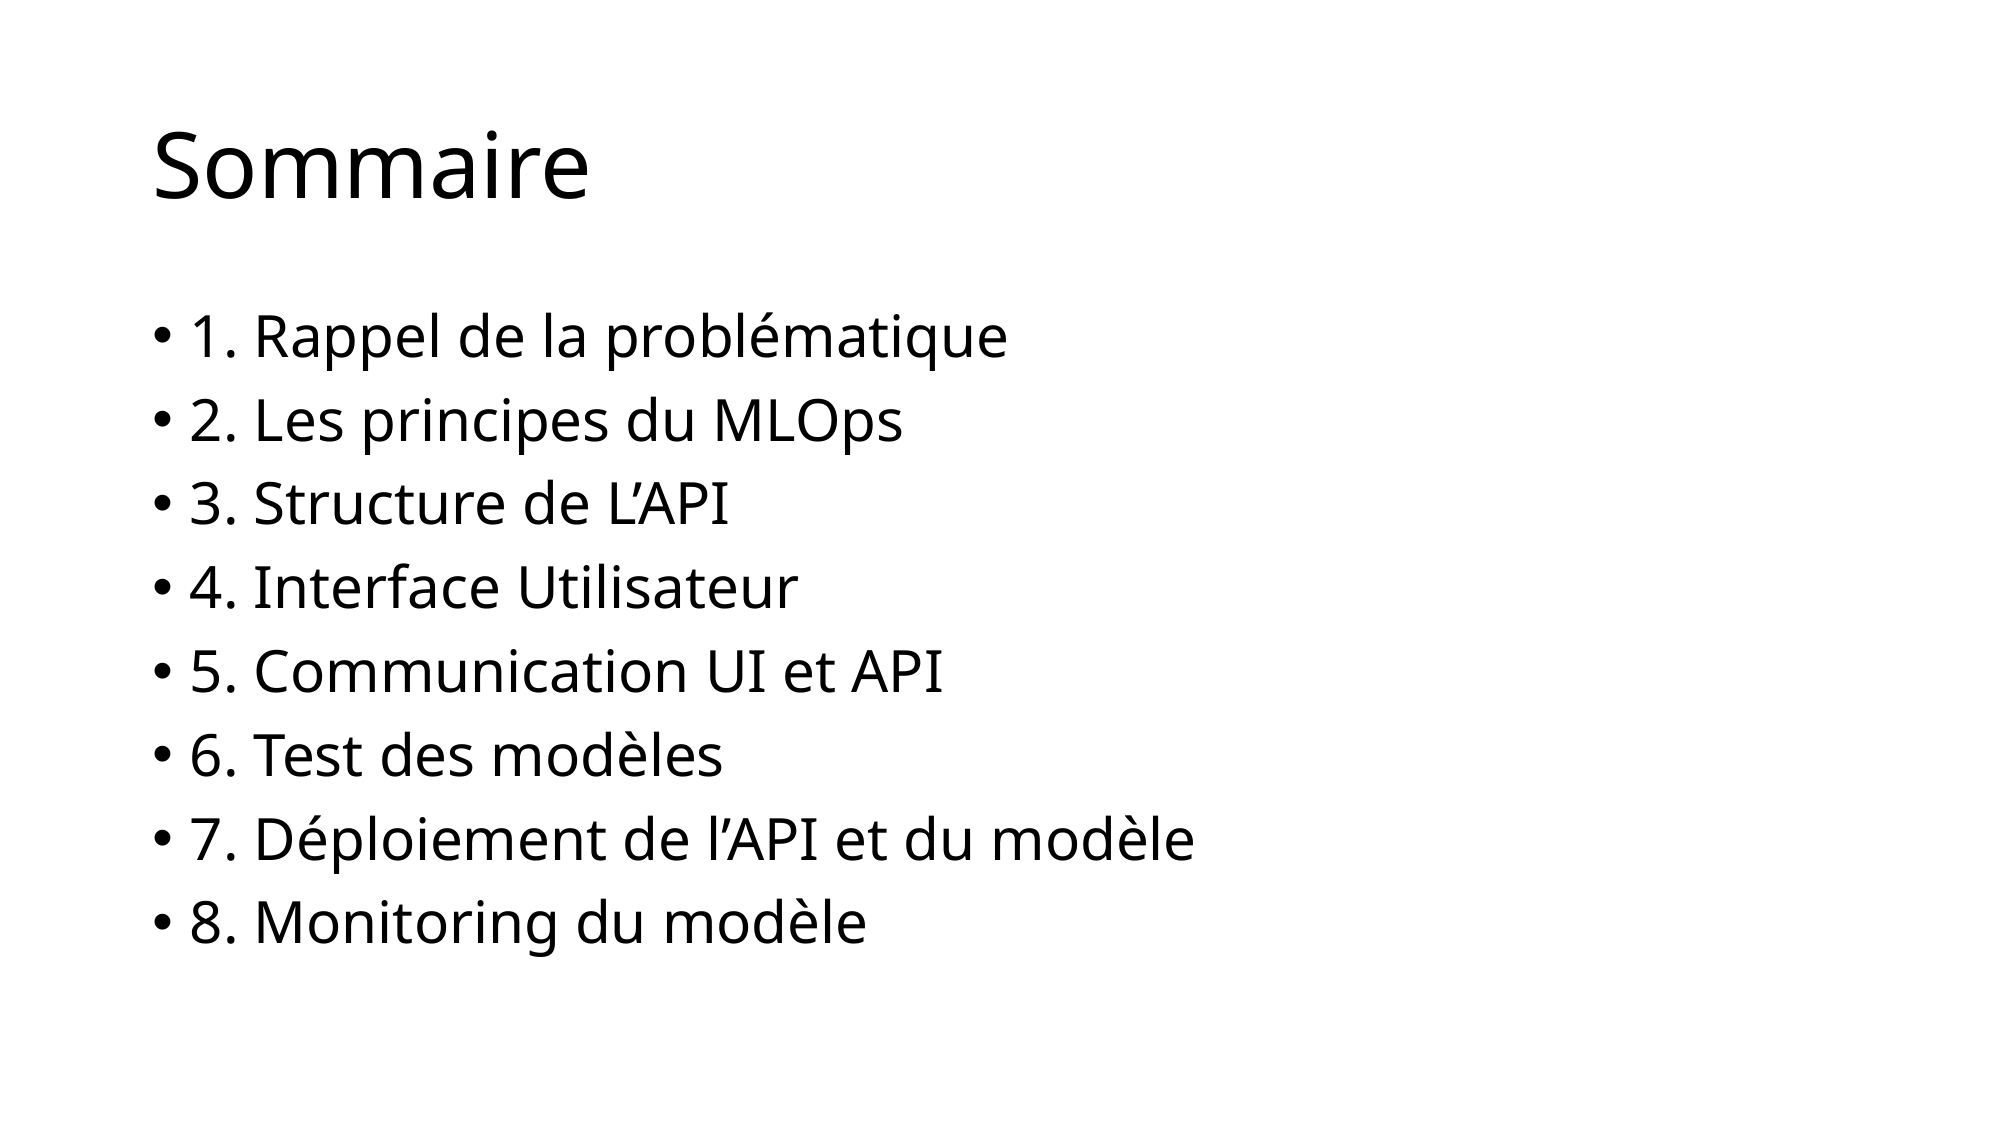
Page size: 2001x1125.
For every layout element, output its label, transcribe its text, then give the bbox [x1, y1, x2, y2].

list 1. Rappel de la problématique 2. Les principes du MLOps 3. Structure de L’API 4. Interface Utilisateur 5. Communication UI et API 6. Test des modèles 7. Déploiement de l’API et du modèle 8. Monitoring du modèle [137, 299, 1863, 1014]
title Sommaire [137, 59, 1863, 278]
